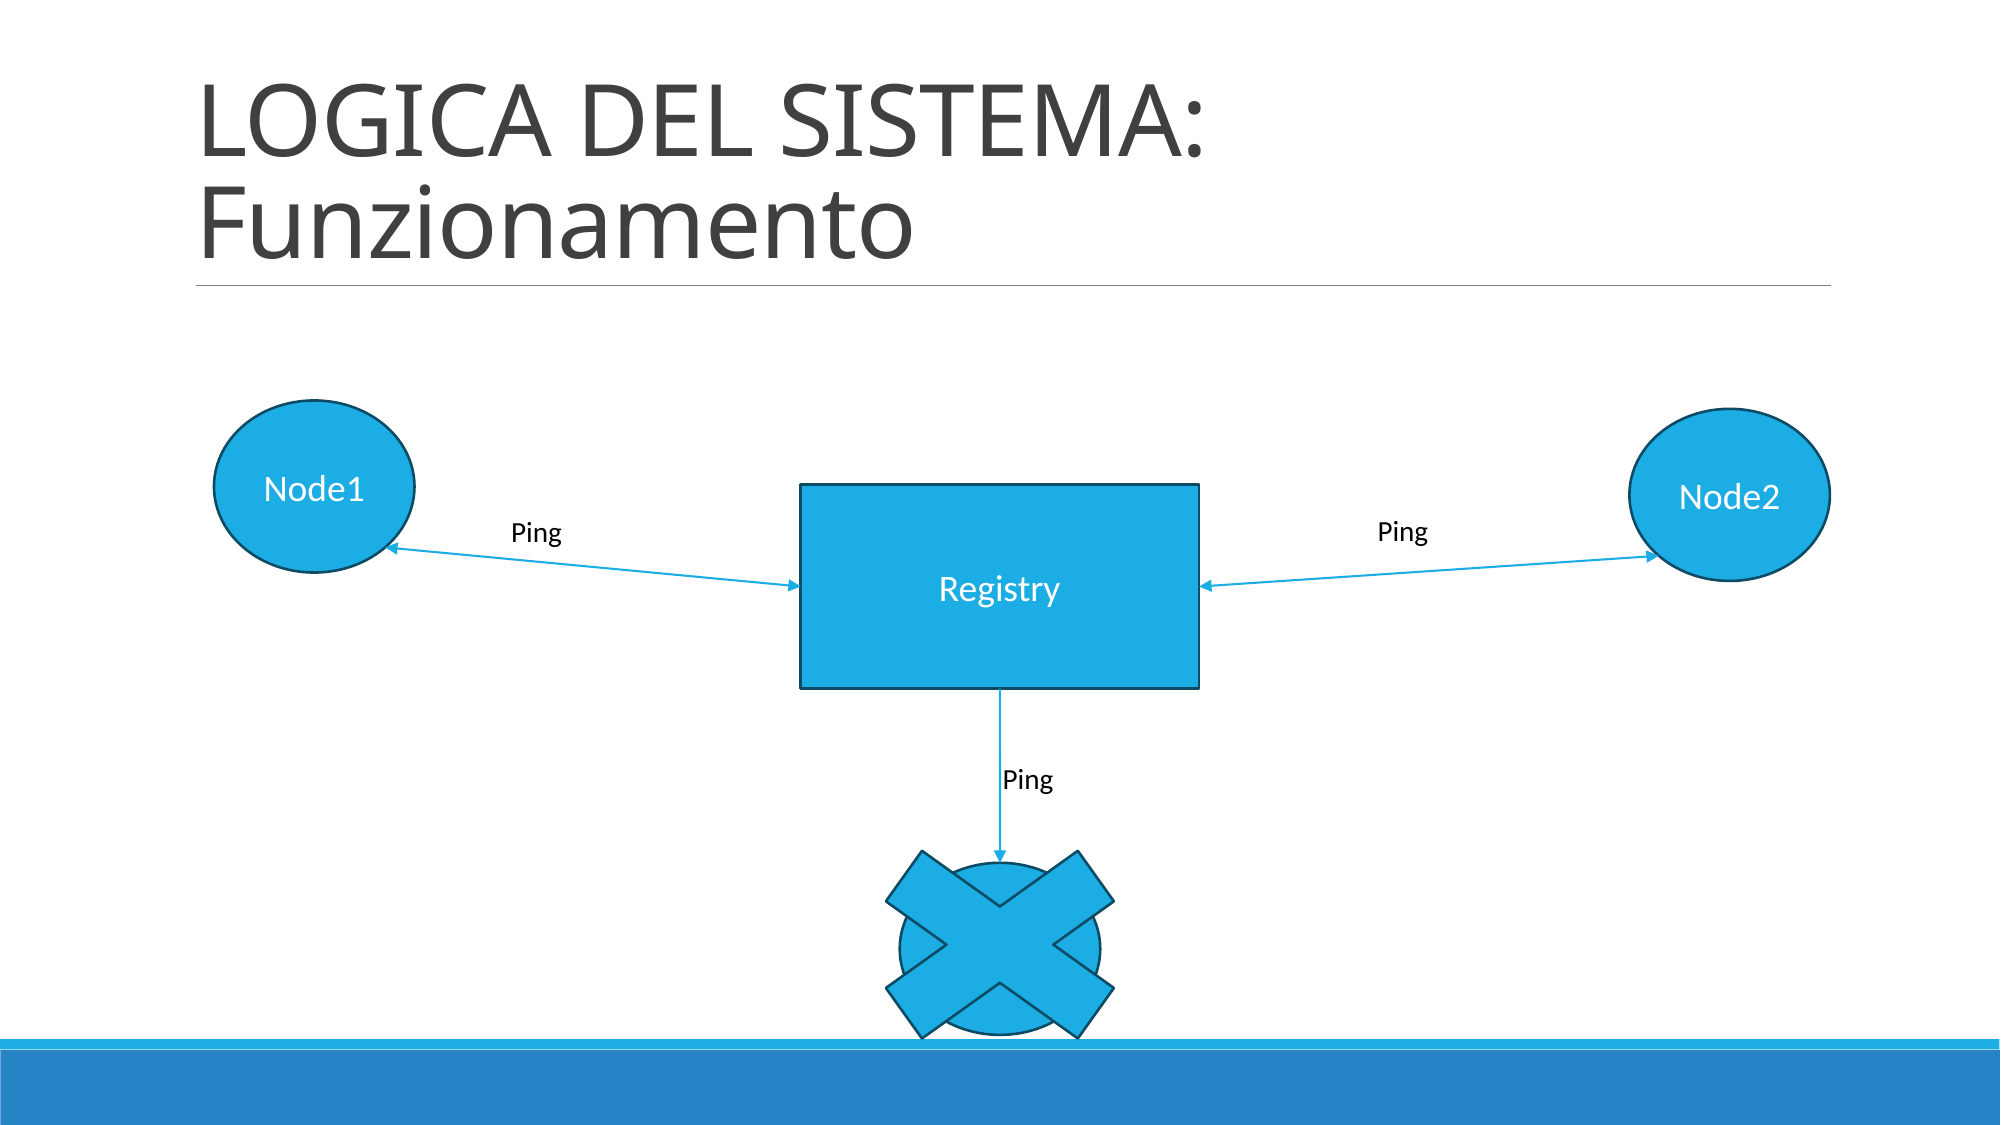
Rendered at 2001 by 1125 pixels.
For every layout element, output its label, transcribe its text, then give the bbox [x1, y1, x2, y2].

text_box Registry [799, 483, 1200, 690]
text_box Node3 [953, 861, 1047, 904]
text_box Node3 [1057, 918, 1102, 974]
text_box Ping [987, 752, 996, 803]
text_box Node3 [946, 986, 1053, 1037]
text_box Ping [1008, 752, 1069, 803]
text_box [384, 546, 802, 588]
text_box Node2 [1628, 407, 1832, 583]
text_box Node3 [898, 917, 943, 974]
text_box Ping [496, 505, 577, 543]
text_box [884, 849, 1115, 1040]
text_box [1198, 555, 1660, 588]
text_box Ping [1362, 504, 1444, 552]
title LOGICA DEL SISTEMA: Funzionamento [180, 48, 1830, 287]
text_box Node1 [212, 399, 416, 574]
